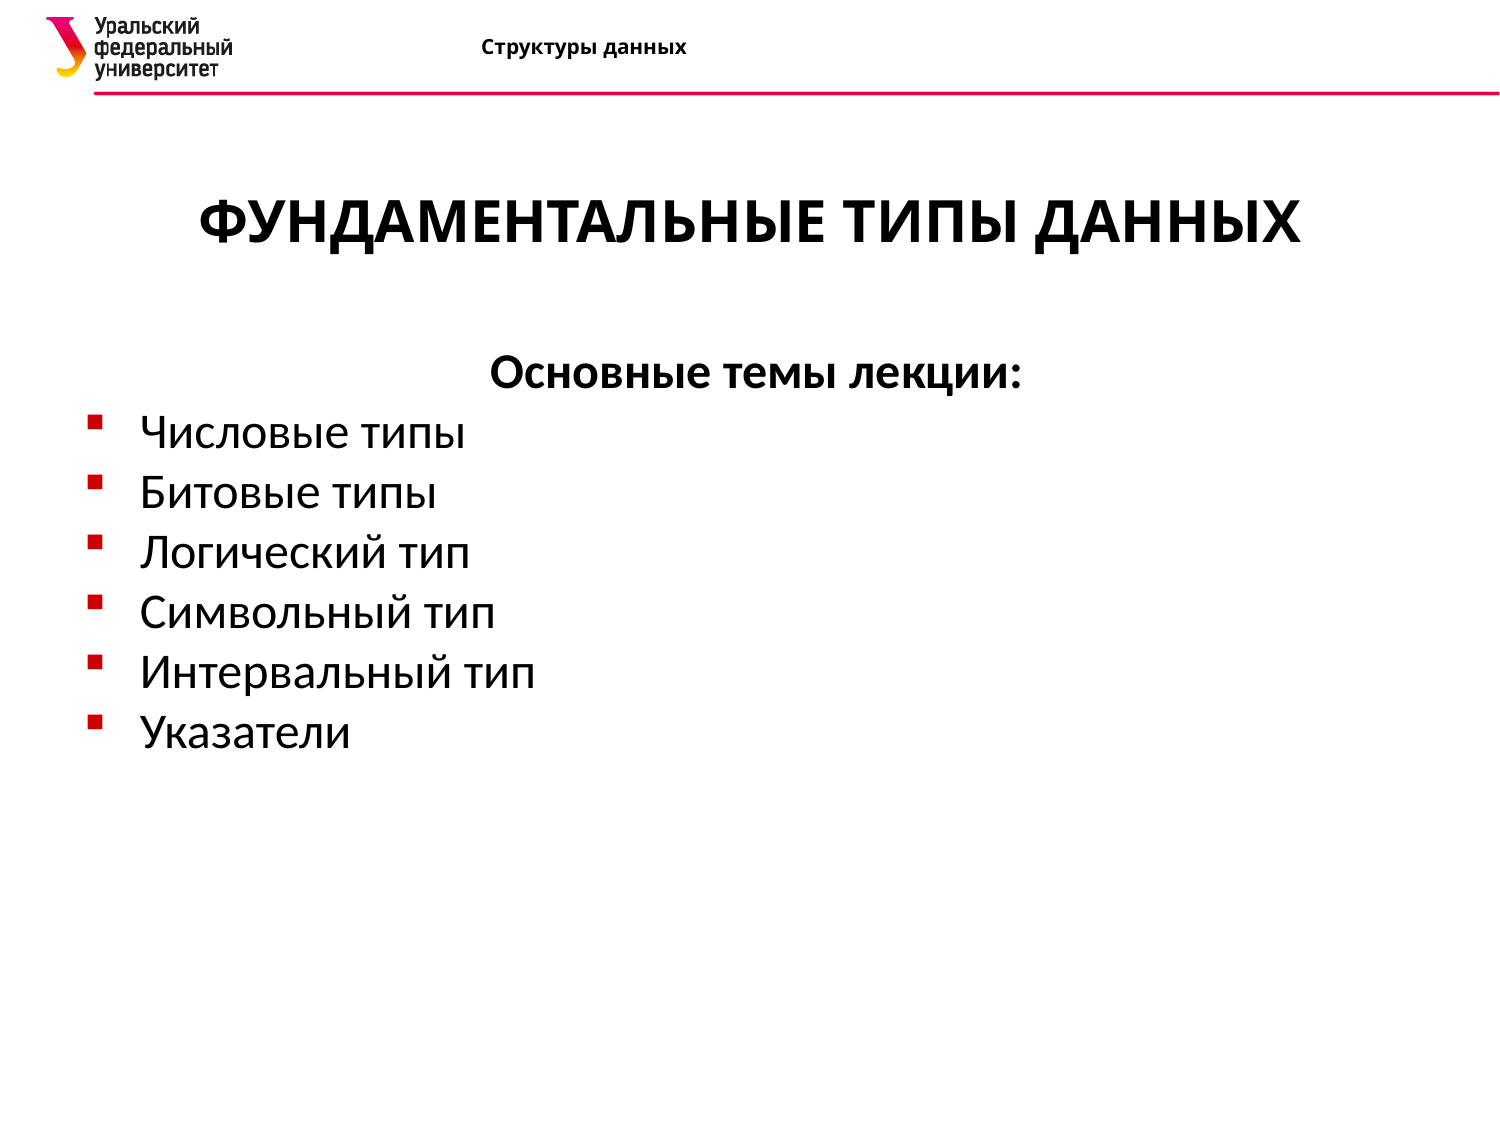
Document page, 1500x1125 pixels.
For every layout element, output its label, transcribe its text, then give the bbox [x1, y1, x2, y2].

text_box ФУНДАМЕНТАЛЬНЫЕ ТИПЫ ДАННЫХ [76, 184, 1424, 255]
picture [0, 0, 1500, 103]
text_box Основные темы лекции: Числовые типы Битовые типы Логический тип Символьный тип Интервальный тип Указатели [83, 338, 1431, 819]
